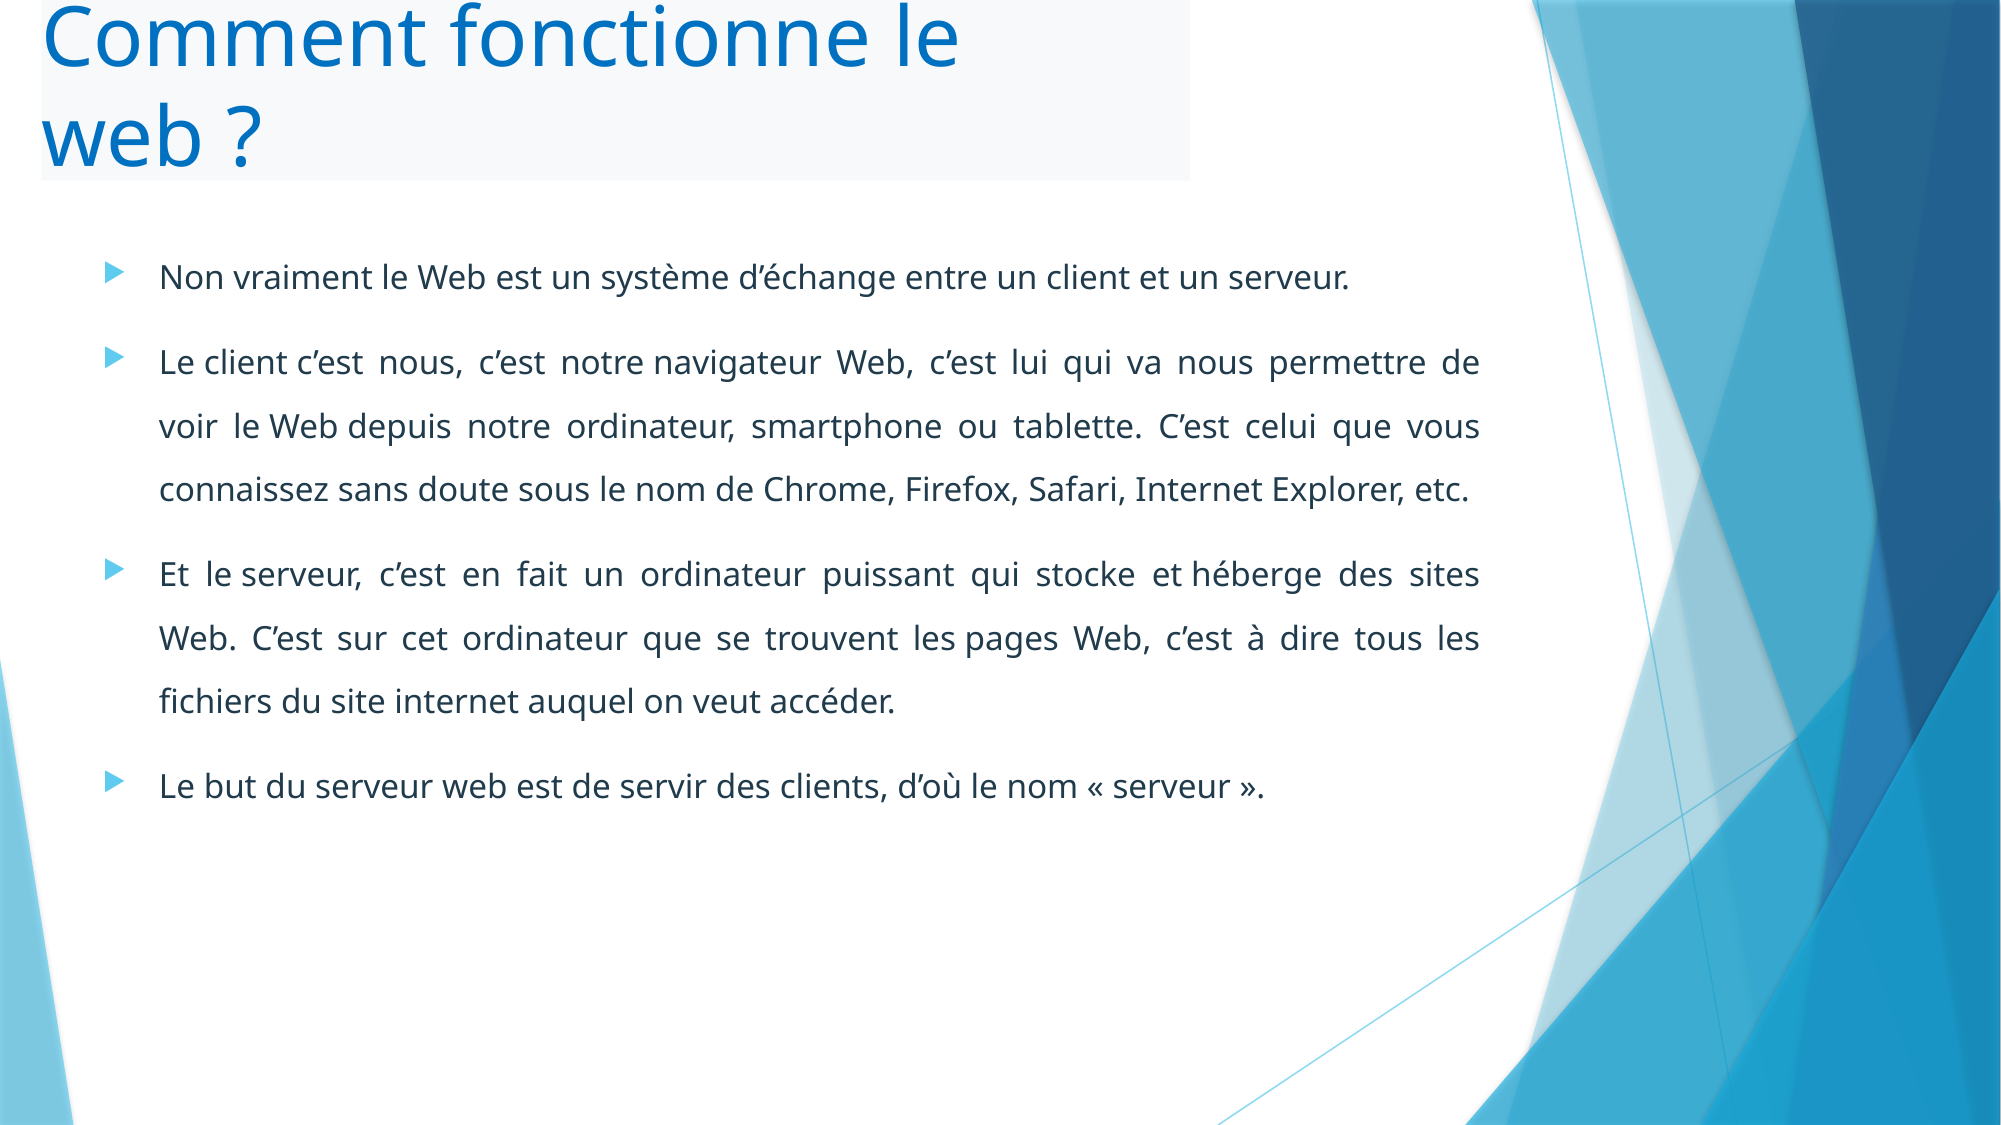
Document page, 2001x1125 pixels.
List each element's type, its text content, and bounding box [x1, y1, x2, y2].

list Non vraiment le Web est un système d’échange entre un client et un serveur. Le client c’est nous, c’est notre navigateur Web, c’est lui qui va nous permettre de voir le Web depuis notre ordinateur, smartphone ou tablette. C’est celui que vous connaissez sans doute sous le nom de Chrome, Firefox, Safari, Internet Explorer, etc. Et le serveur, c’est en fait un ordinateur puissant qui stocke et héberge des sites Web. C’est sur cet ordinateur que se trouvent les pages Web, c’est à dire tous les fichiers du site internet auquel on veut accéder. Le but du serveur web est de servir des clients, d’où le nom « serveur ». [87, 224, 1498, 1050]
title Comment fonctionne le web ? [41, 0, 1190, 181]
